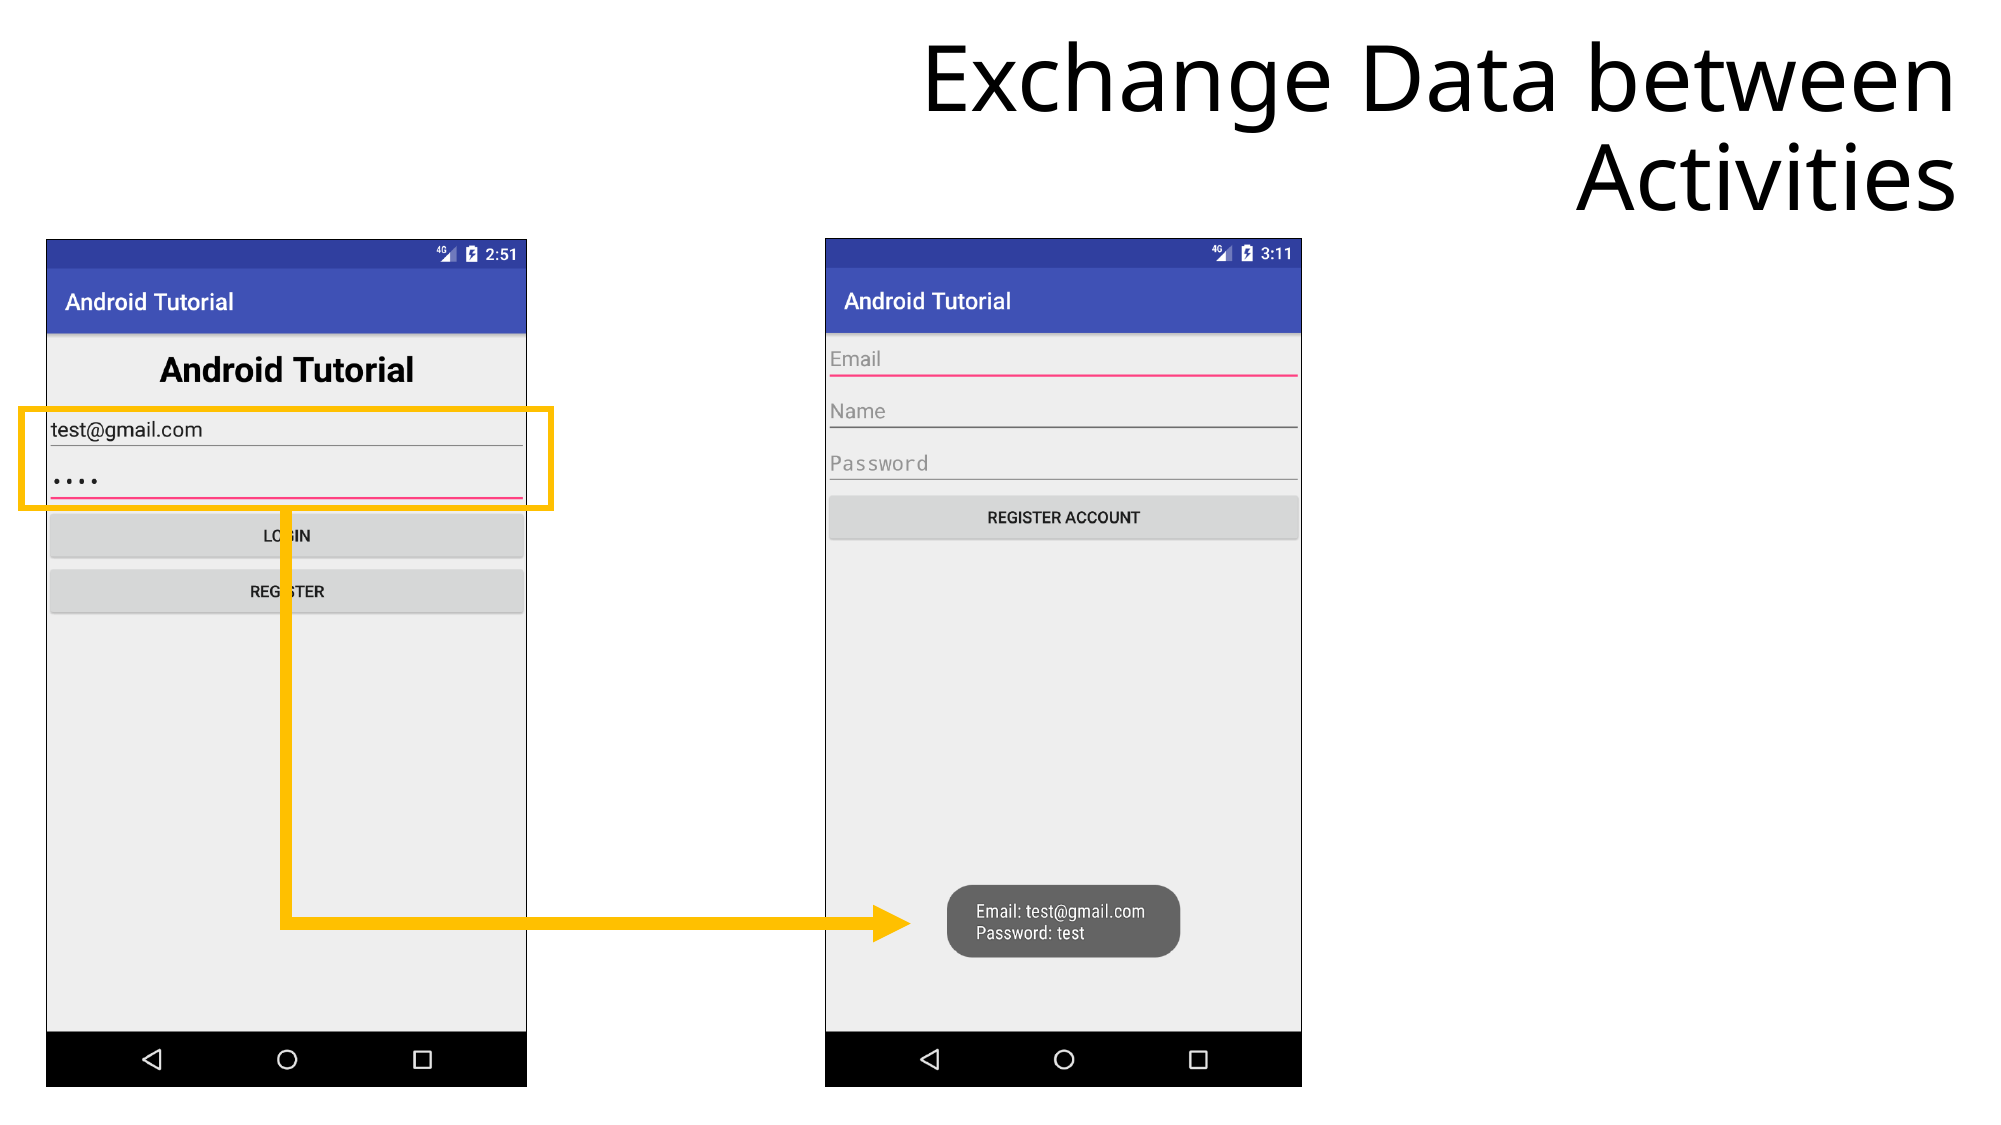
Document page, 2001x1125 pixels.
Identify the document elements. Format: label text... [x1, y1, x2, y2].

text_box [21, 238, 1302, 1087]
title Exchange Data between Activities [680, 22, 1974, 240]
